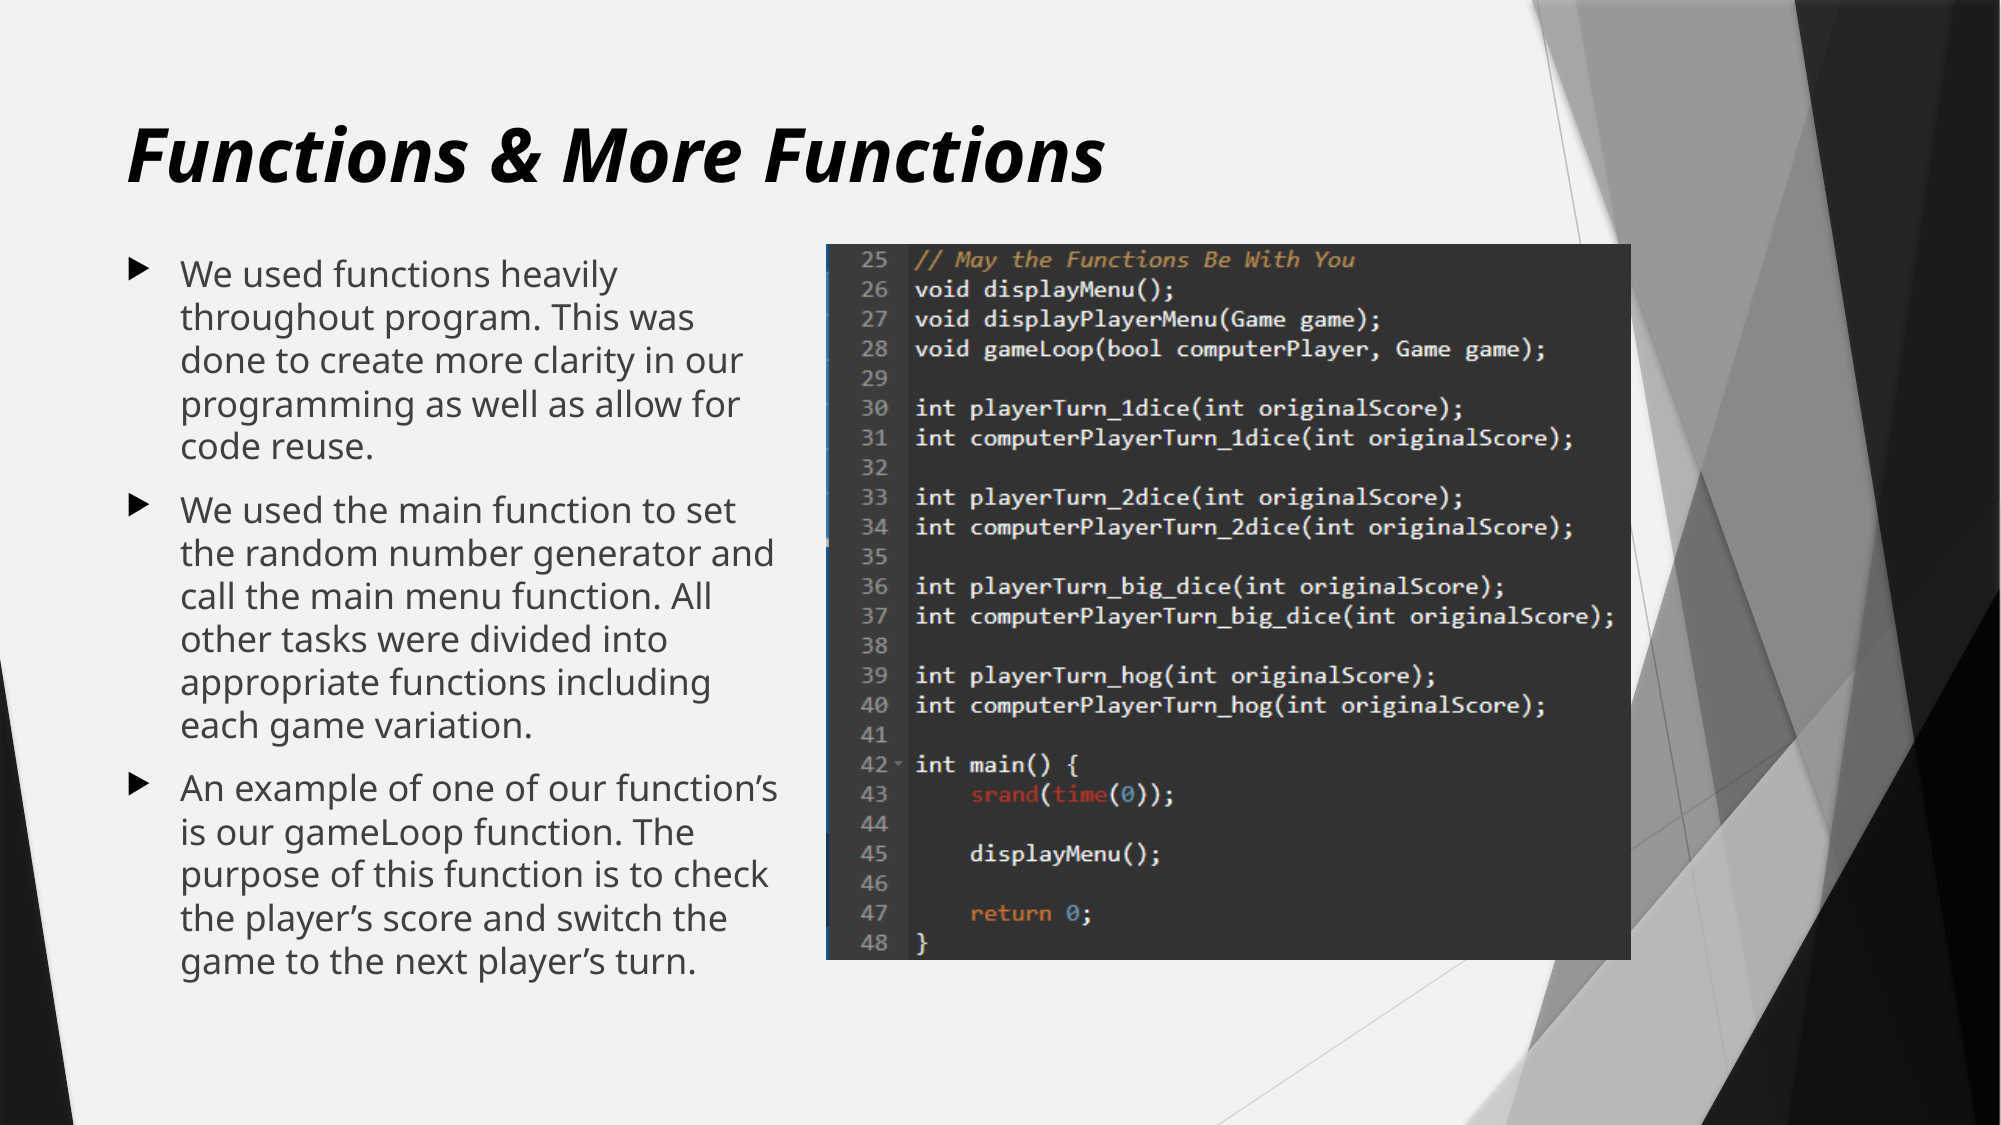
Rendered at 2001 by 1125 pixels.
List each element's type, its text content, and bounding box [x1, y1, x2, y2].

picture [825, 243, 1632, 961]
title Functions & More Functions [111, 99, 1522, 317]
list We used functions heavily throughout program. This was done to create more clarity in our programming as well as allow for code reuse. We used the main function to set the random number generator and call the main menu function. All other tasks were divided into appropriate functions including each game variation. An example of one of our function’s is our gameLoop function. The purpose of this function is to check the player’s score and switch the game to the next player’s turn. [111, 244, 798, 1025]
